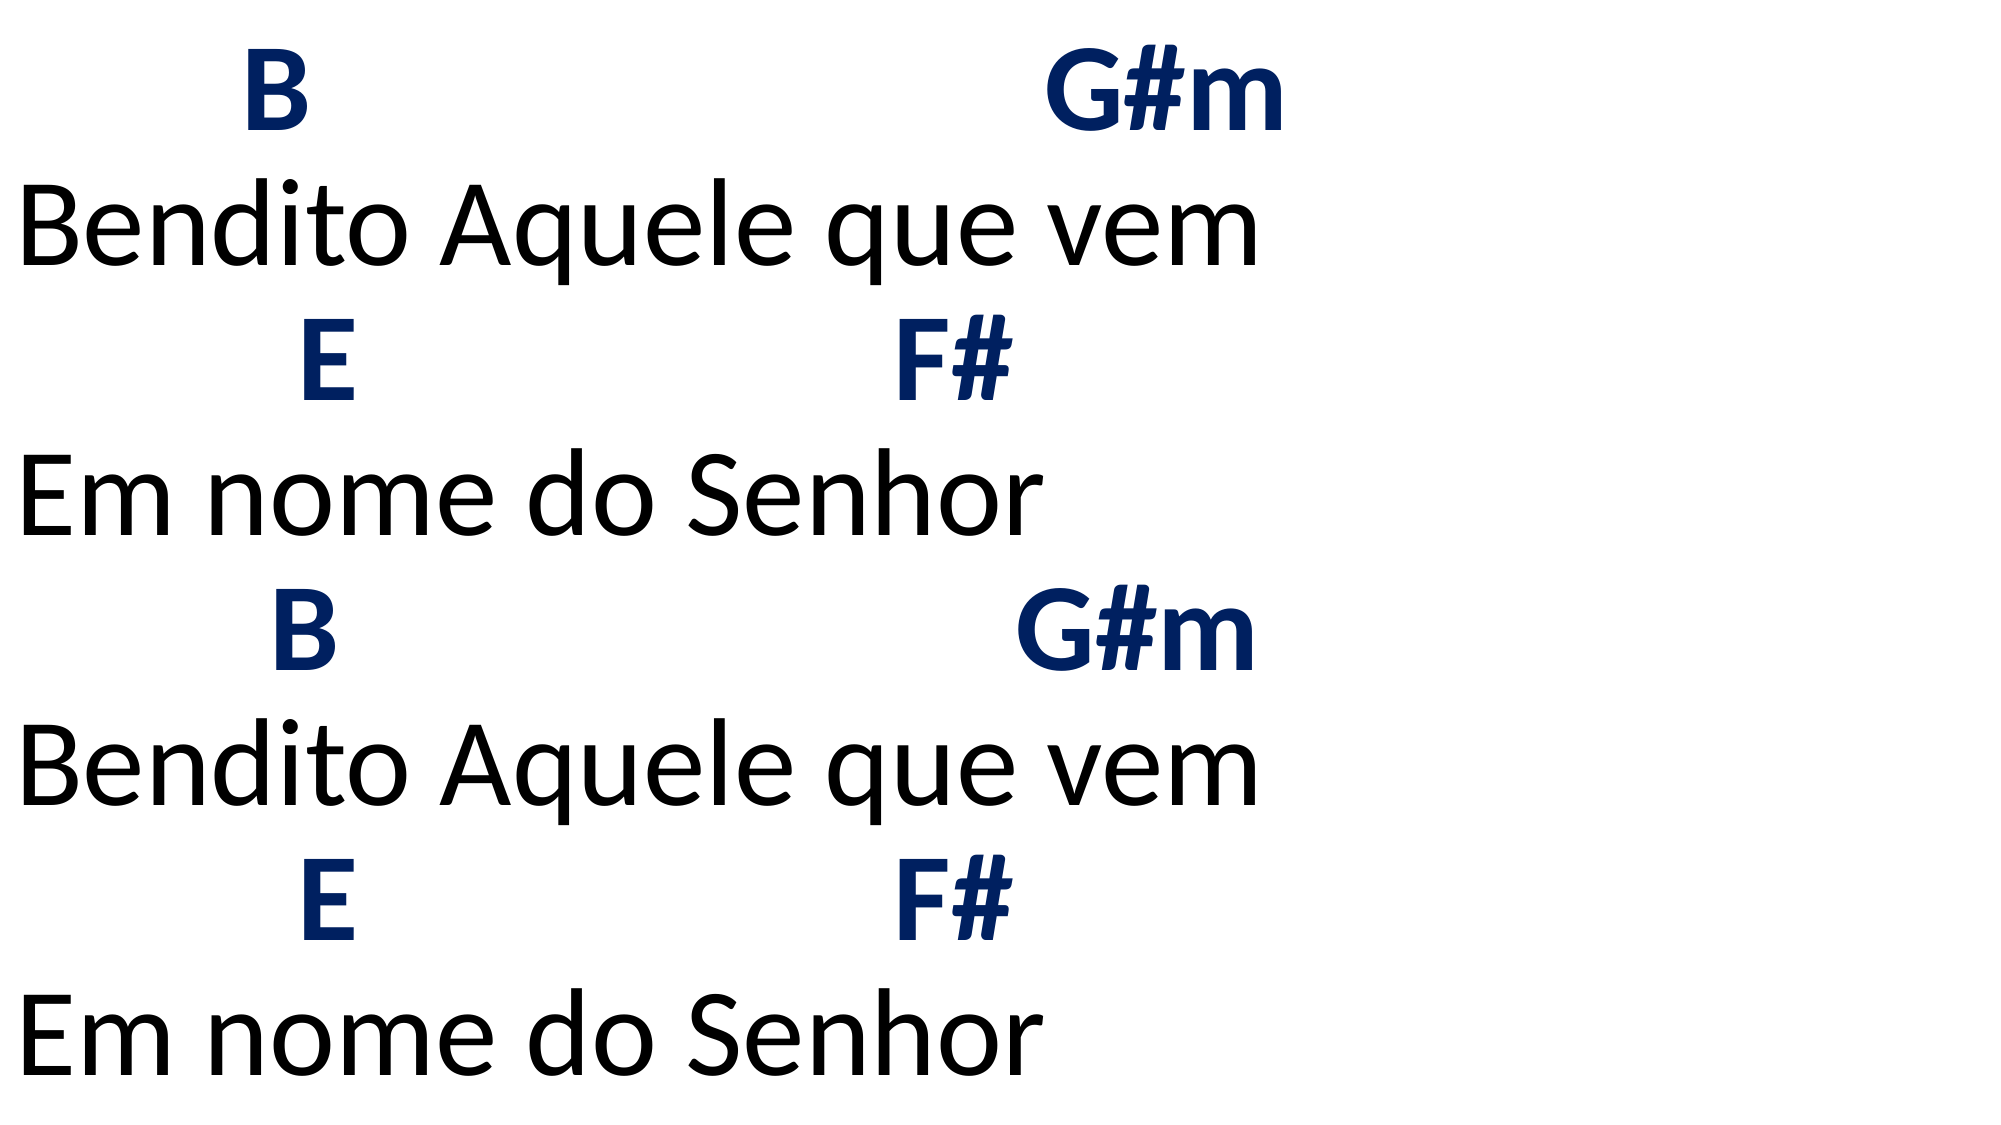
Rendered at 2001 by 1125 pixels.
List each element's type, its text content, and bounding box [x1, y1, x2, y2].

title B G#m Bendito Aquele que vem E F# Em nome do Senhor B G#m Bendito Aquele que vem E F# Em nome do Senhor [0, 0, 2000, 1125]
